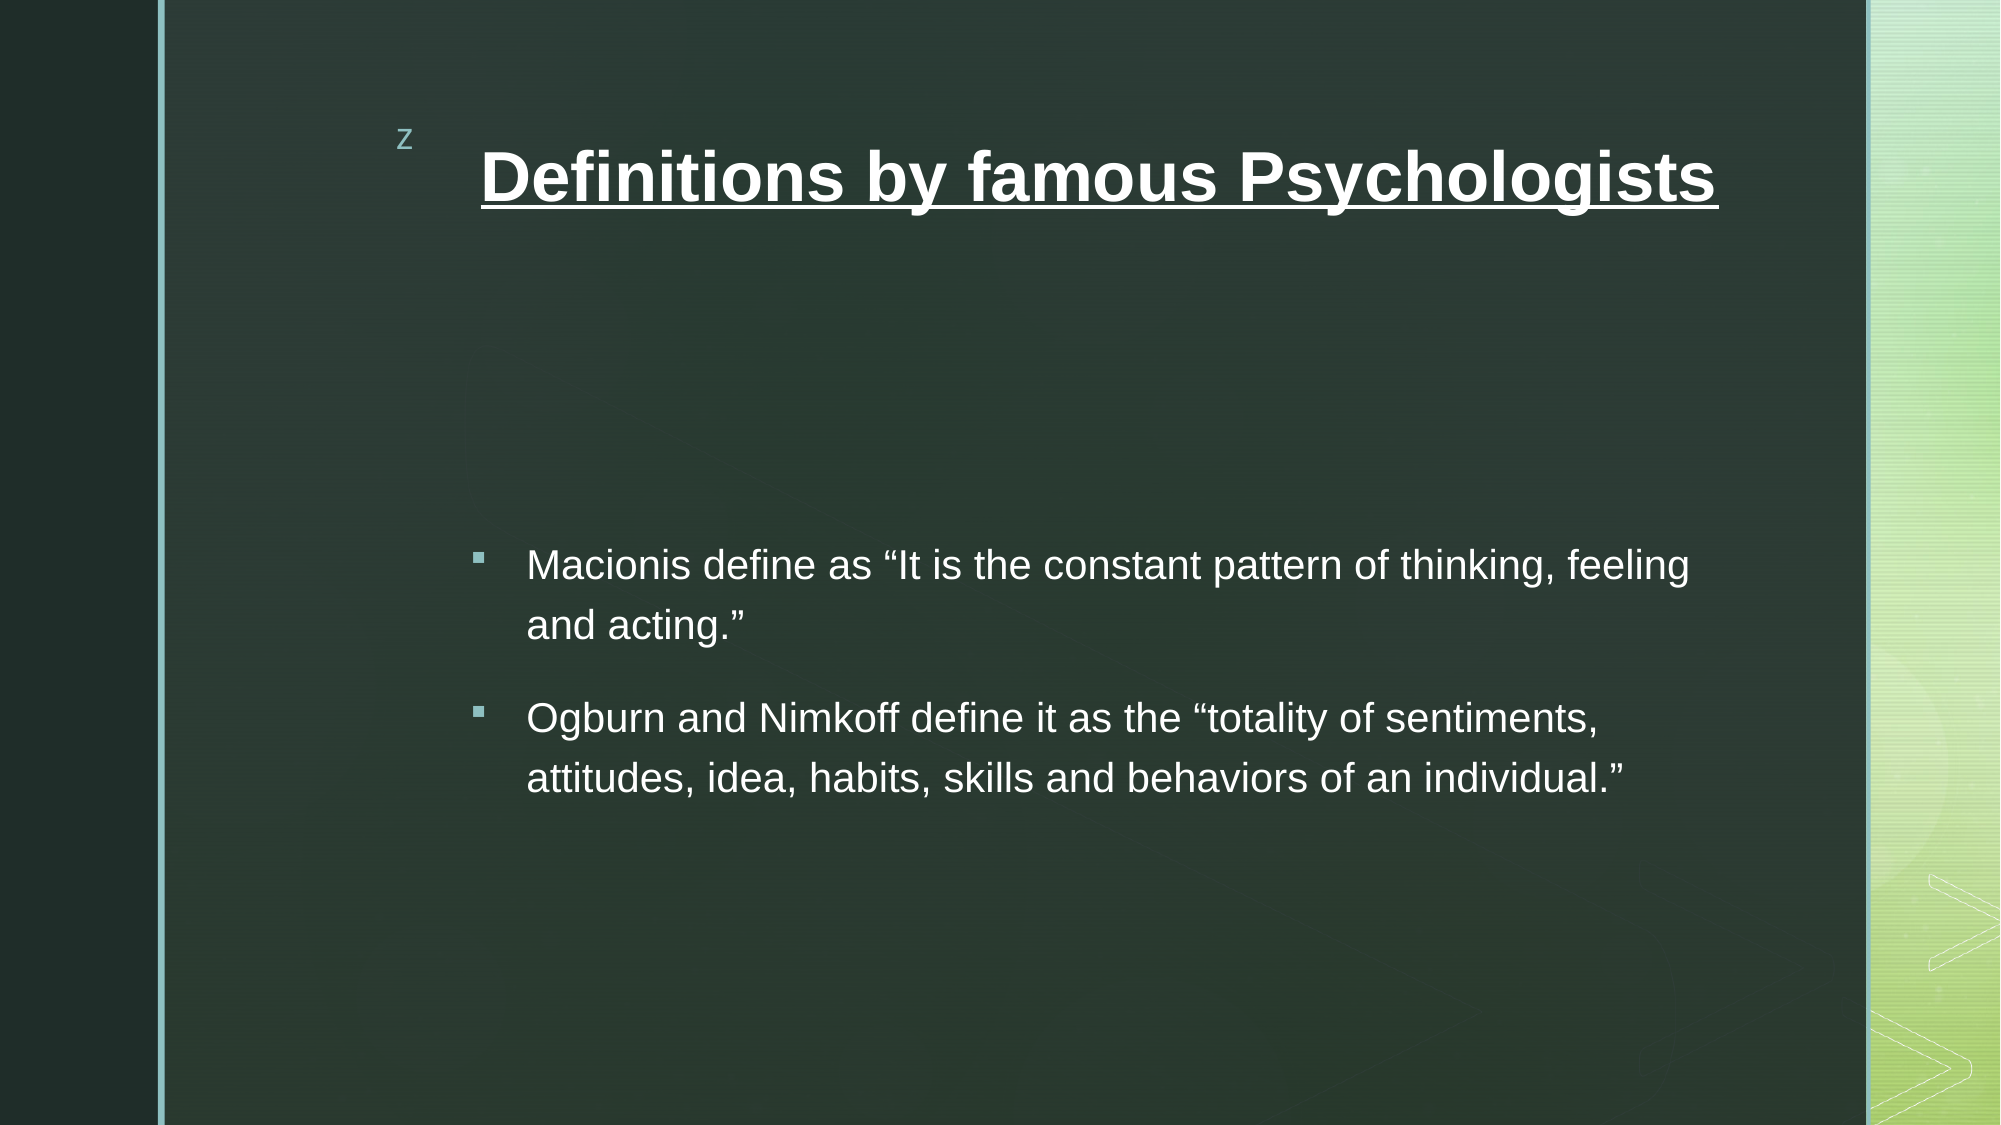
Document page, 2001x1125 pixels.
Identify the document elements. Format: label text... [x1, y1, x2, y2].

list Macionis define as “It is the constant pattern of thinking, feeling and acting.” Ogburn and Nimkoff define it as the “totality of sentiments, attitudes, idea, habits, skills and behaviors of an individual.” [454, 336, 1734, 993]
title Definitions by famous Psychologists [428, 132, 1734, 310]
picture [1871, 0, 2001, 1125]
